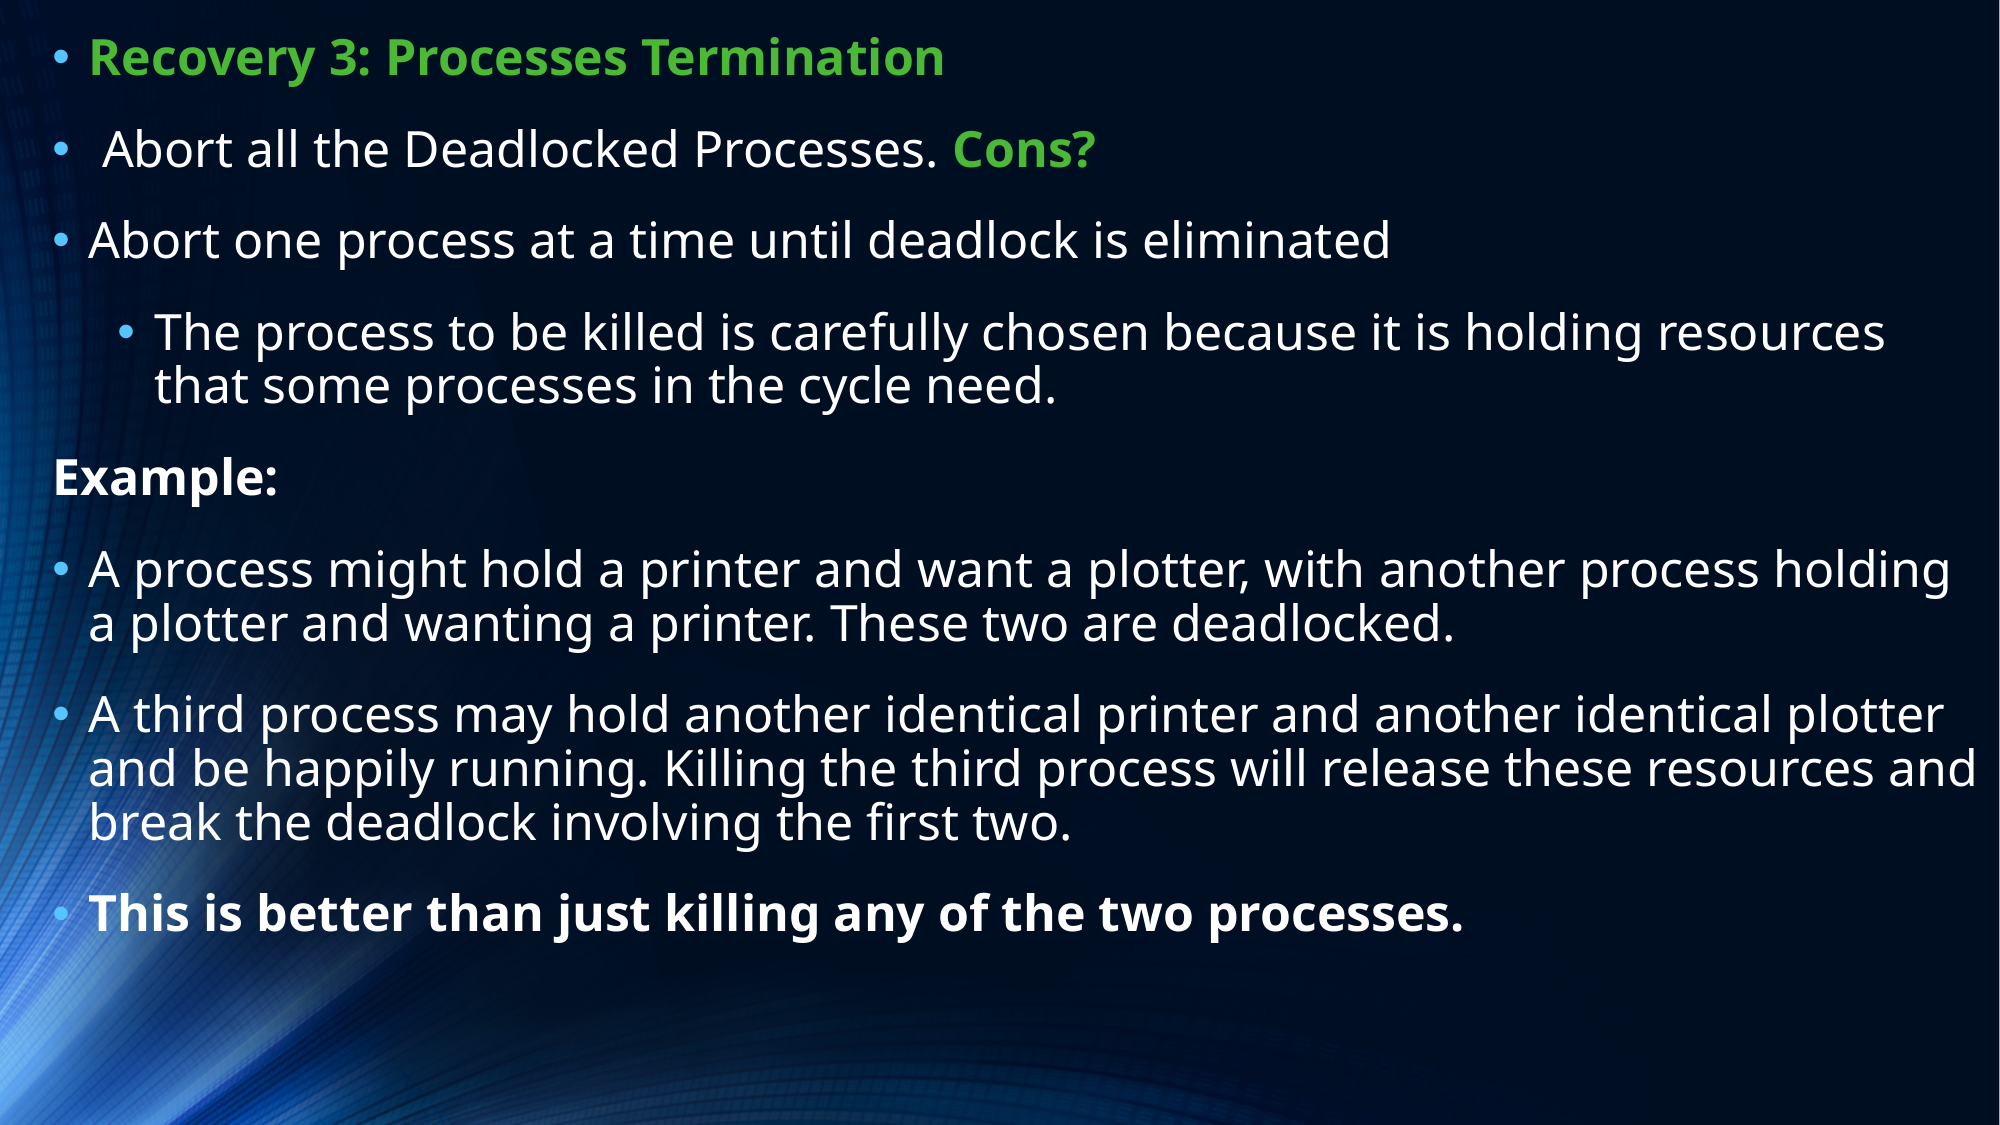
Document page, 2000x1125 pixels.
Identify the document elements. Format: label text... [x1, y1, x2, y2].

list Recovery 3: Processes Termination Abort all the Deadlocked Processes. Cons? Abort one process at a time until deadlock is eliminated The process to be killed is carefully chosen because it is holding resources that some processes in the cycle need. Example: A process might hold a printer and want a plotter, with another process holding a plotter and wanting a printer. These two are deadlocked. A third process may hold another identical printer and another identical plotter and be happily running. Killing the third process will release these resources and break the deadlock involving the first two. This is better than just killing any of the two processes. [37, 24, 2000, 1113]
picture [0, 0, 2000, 1125]
